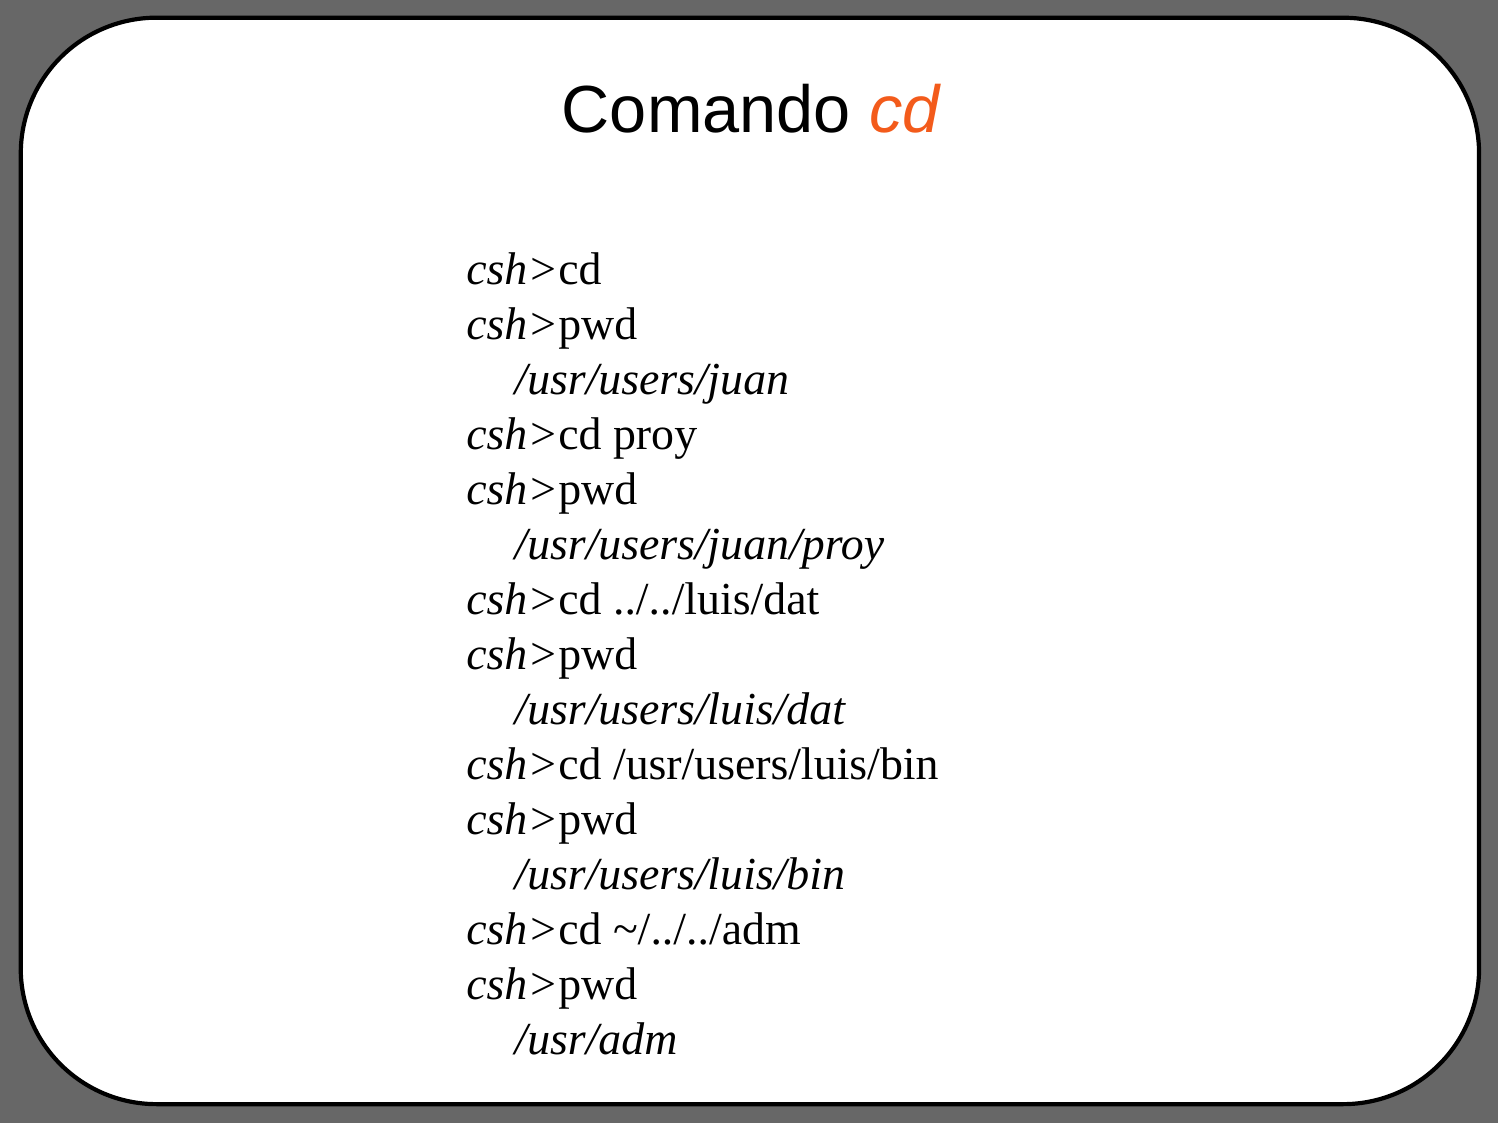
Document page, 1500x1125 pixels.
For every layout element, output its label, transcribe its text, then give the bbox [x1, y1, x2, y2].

title Comando cd [113, 12, 1389, 200]
list csh>cd csh>pwd /usr/users/juan csh>cd proy csh>pwd /usr/users/juan/proy csh>cd ../../luis/dat csh>pwd /usr/users/luis/dat csh>cd /usr/users/luis/bin csh>pwd /usr/users/luis/bin csh>cd ~/../../adm csh>pwd /usr/adm [81, 232, 1421, 1070]
